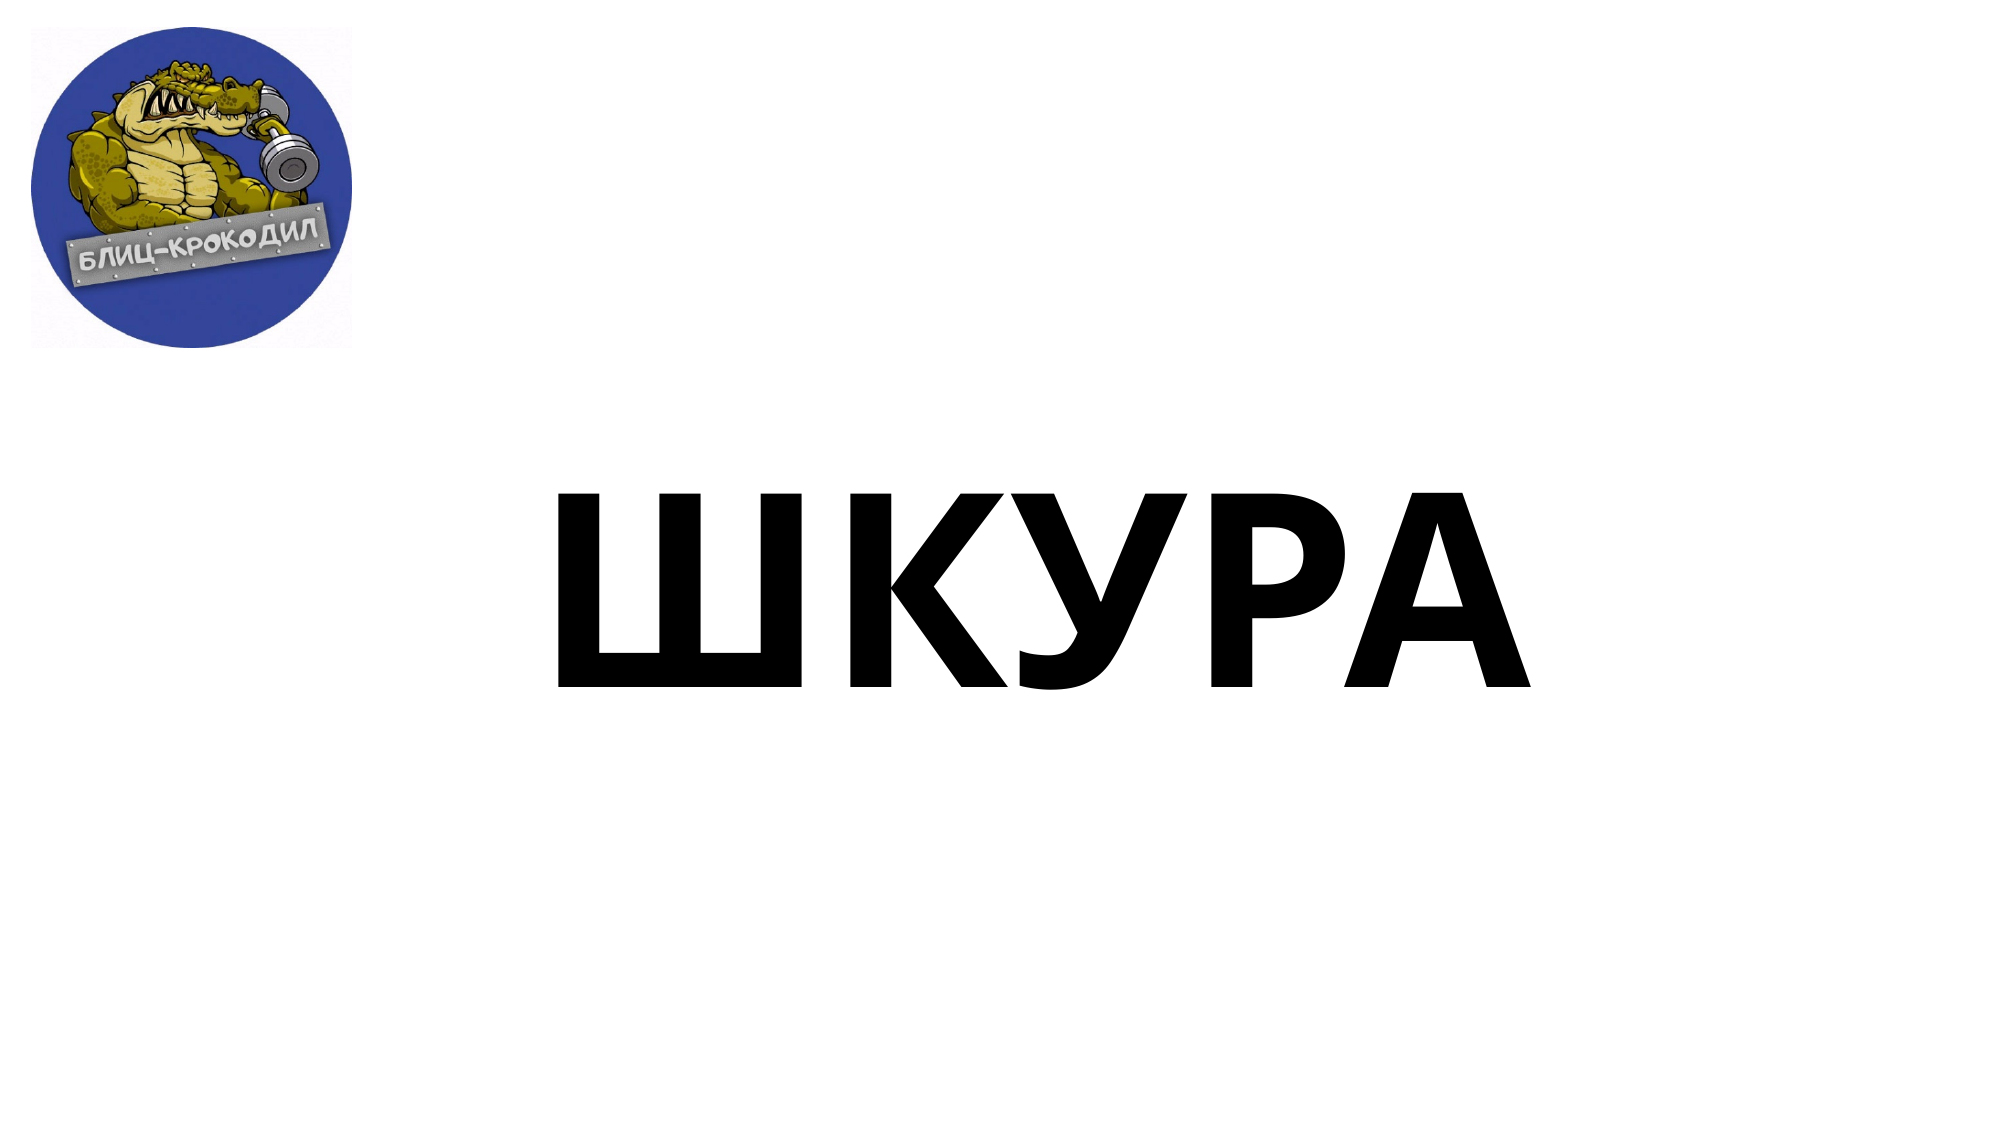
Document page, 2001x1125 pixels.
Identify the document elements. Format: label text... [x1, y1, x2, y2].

title ШКУРА [282, 361, 1783, 754]
picture [31, 27, 352, 348]
